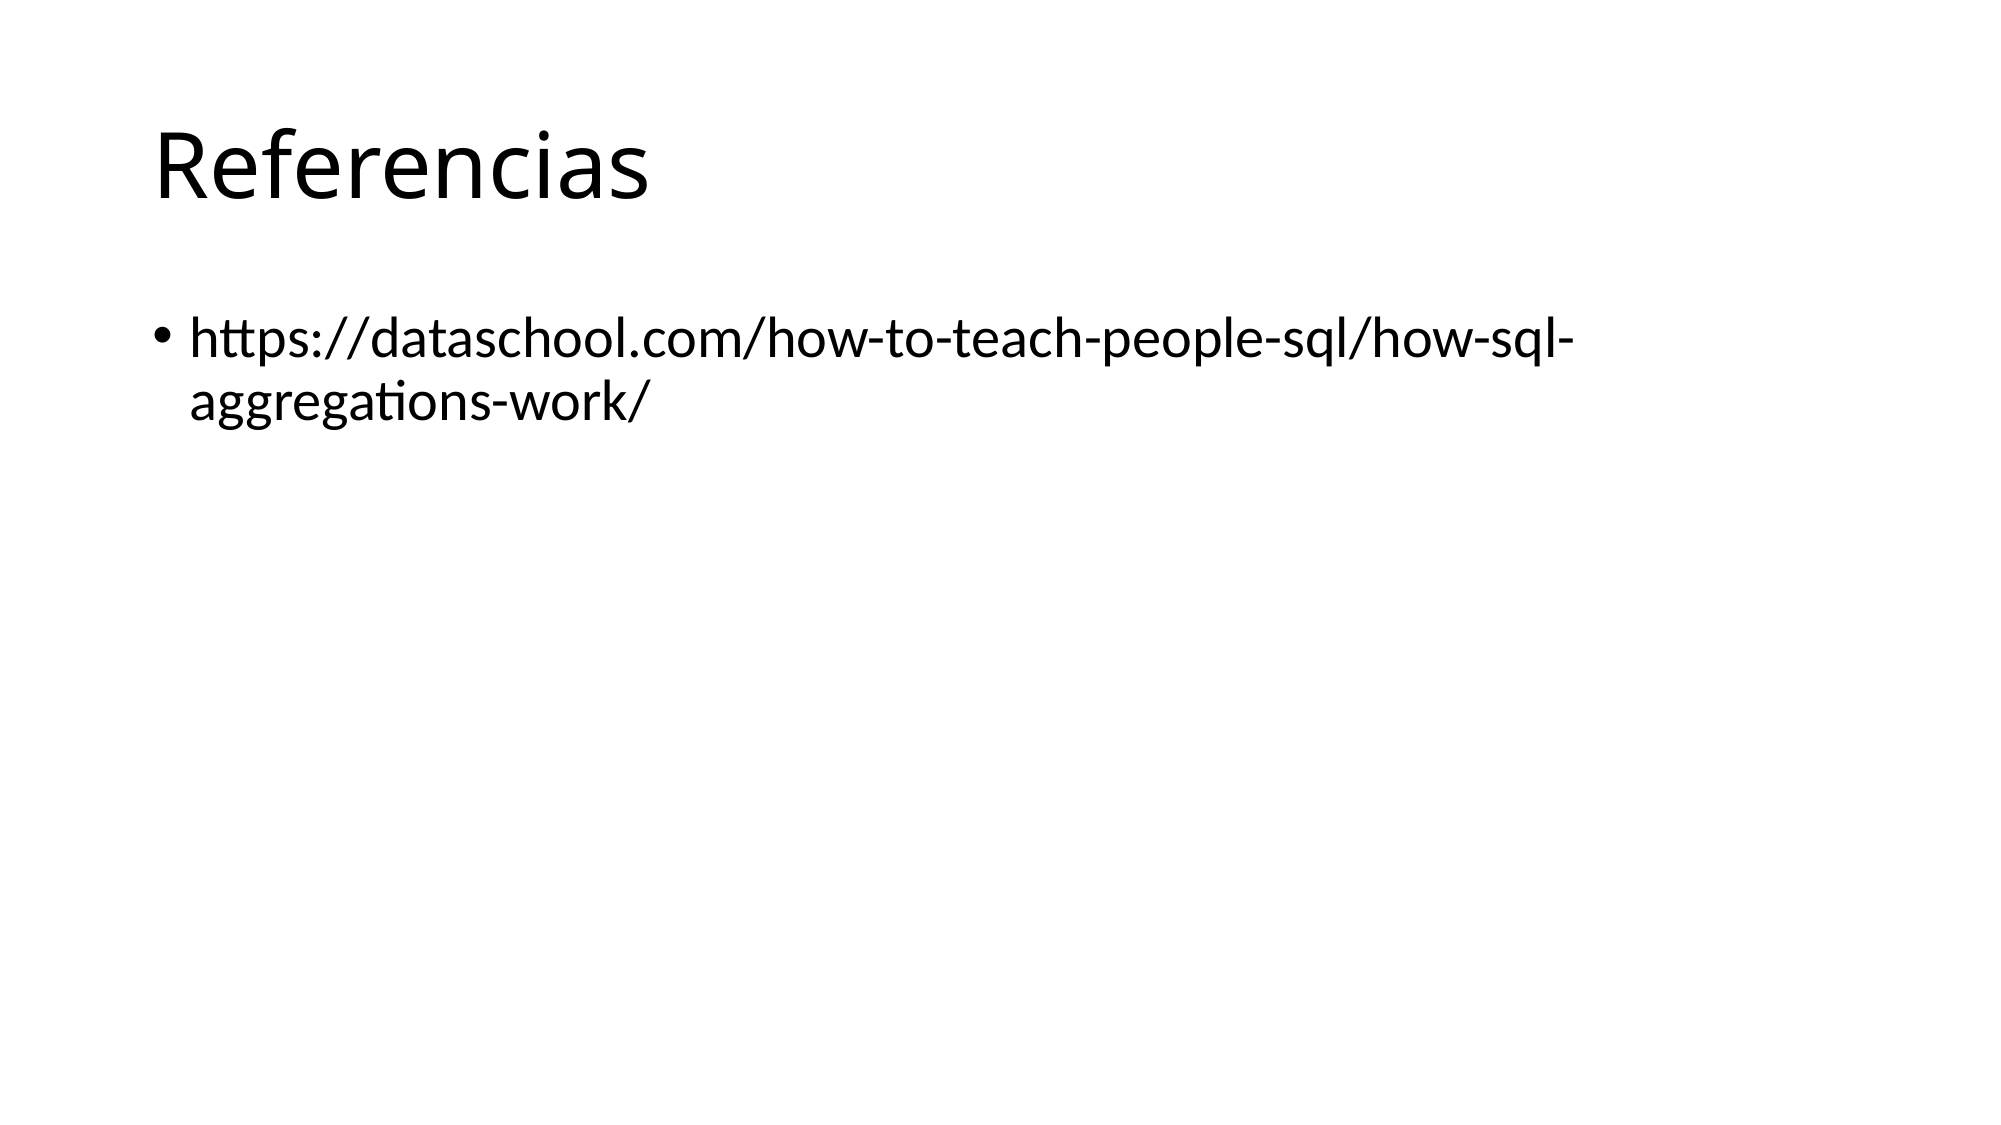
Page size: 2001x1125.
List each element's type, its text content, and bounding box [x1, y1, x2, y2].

list https://dataschool.com/how-to-teach-people-sql/how-sql-aggregations-work/ [137, 299, 1863, 1014]
title Referencias [137, 59, 1863, 278]
